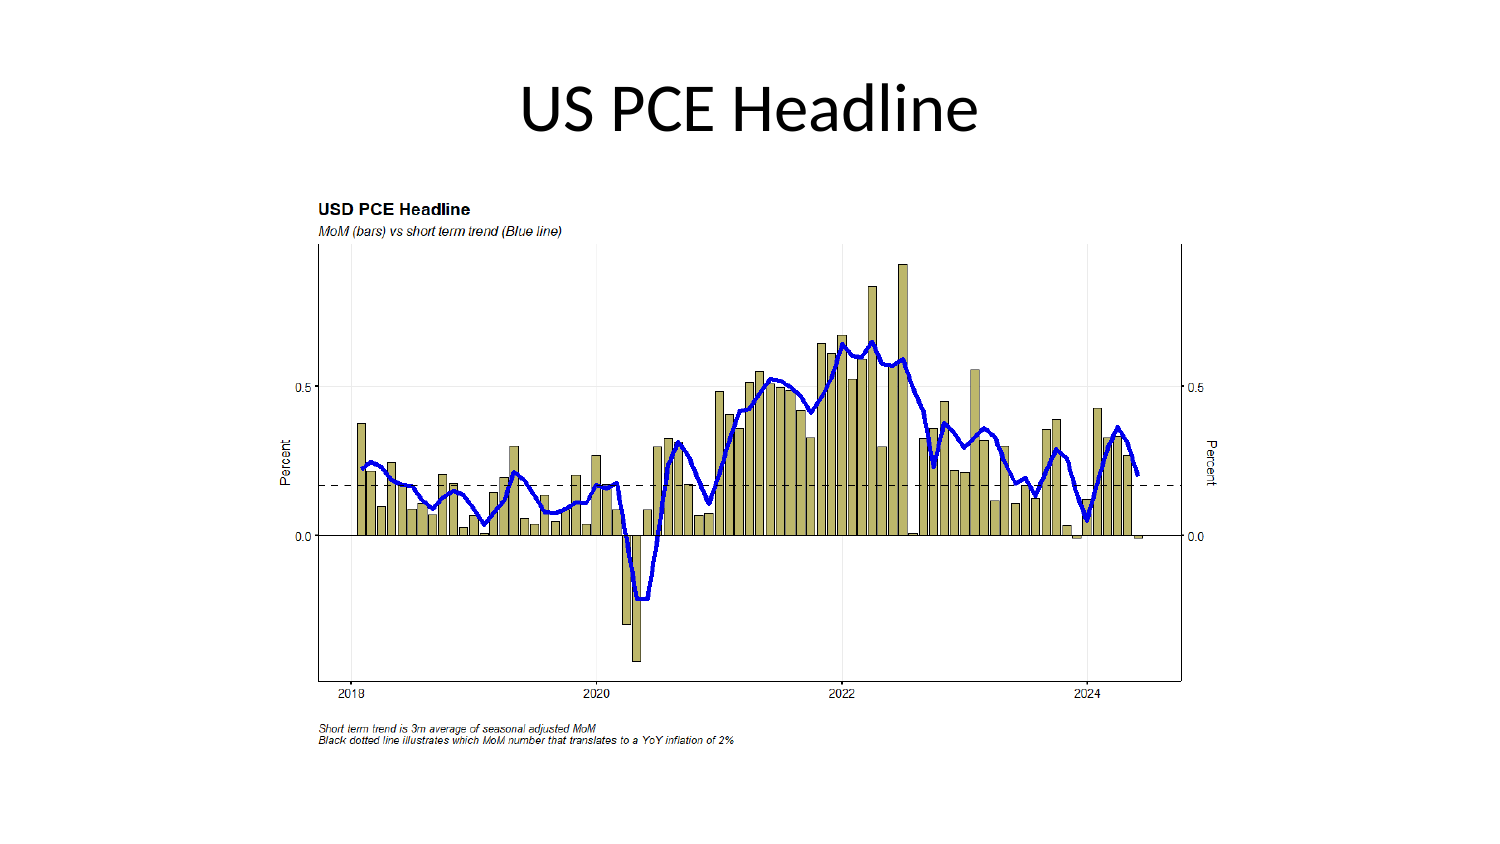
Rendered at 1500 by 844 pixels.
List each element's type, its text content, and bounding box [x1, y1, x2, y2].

picture [272, 195, 1228, 753]
title US PCE Headline [75, 33, 1425, 175]
